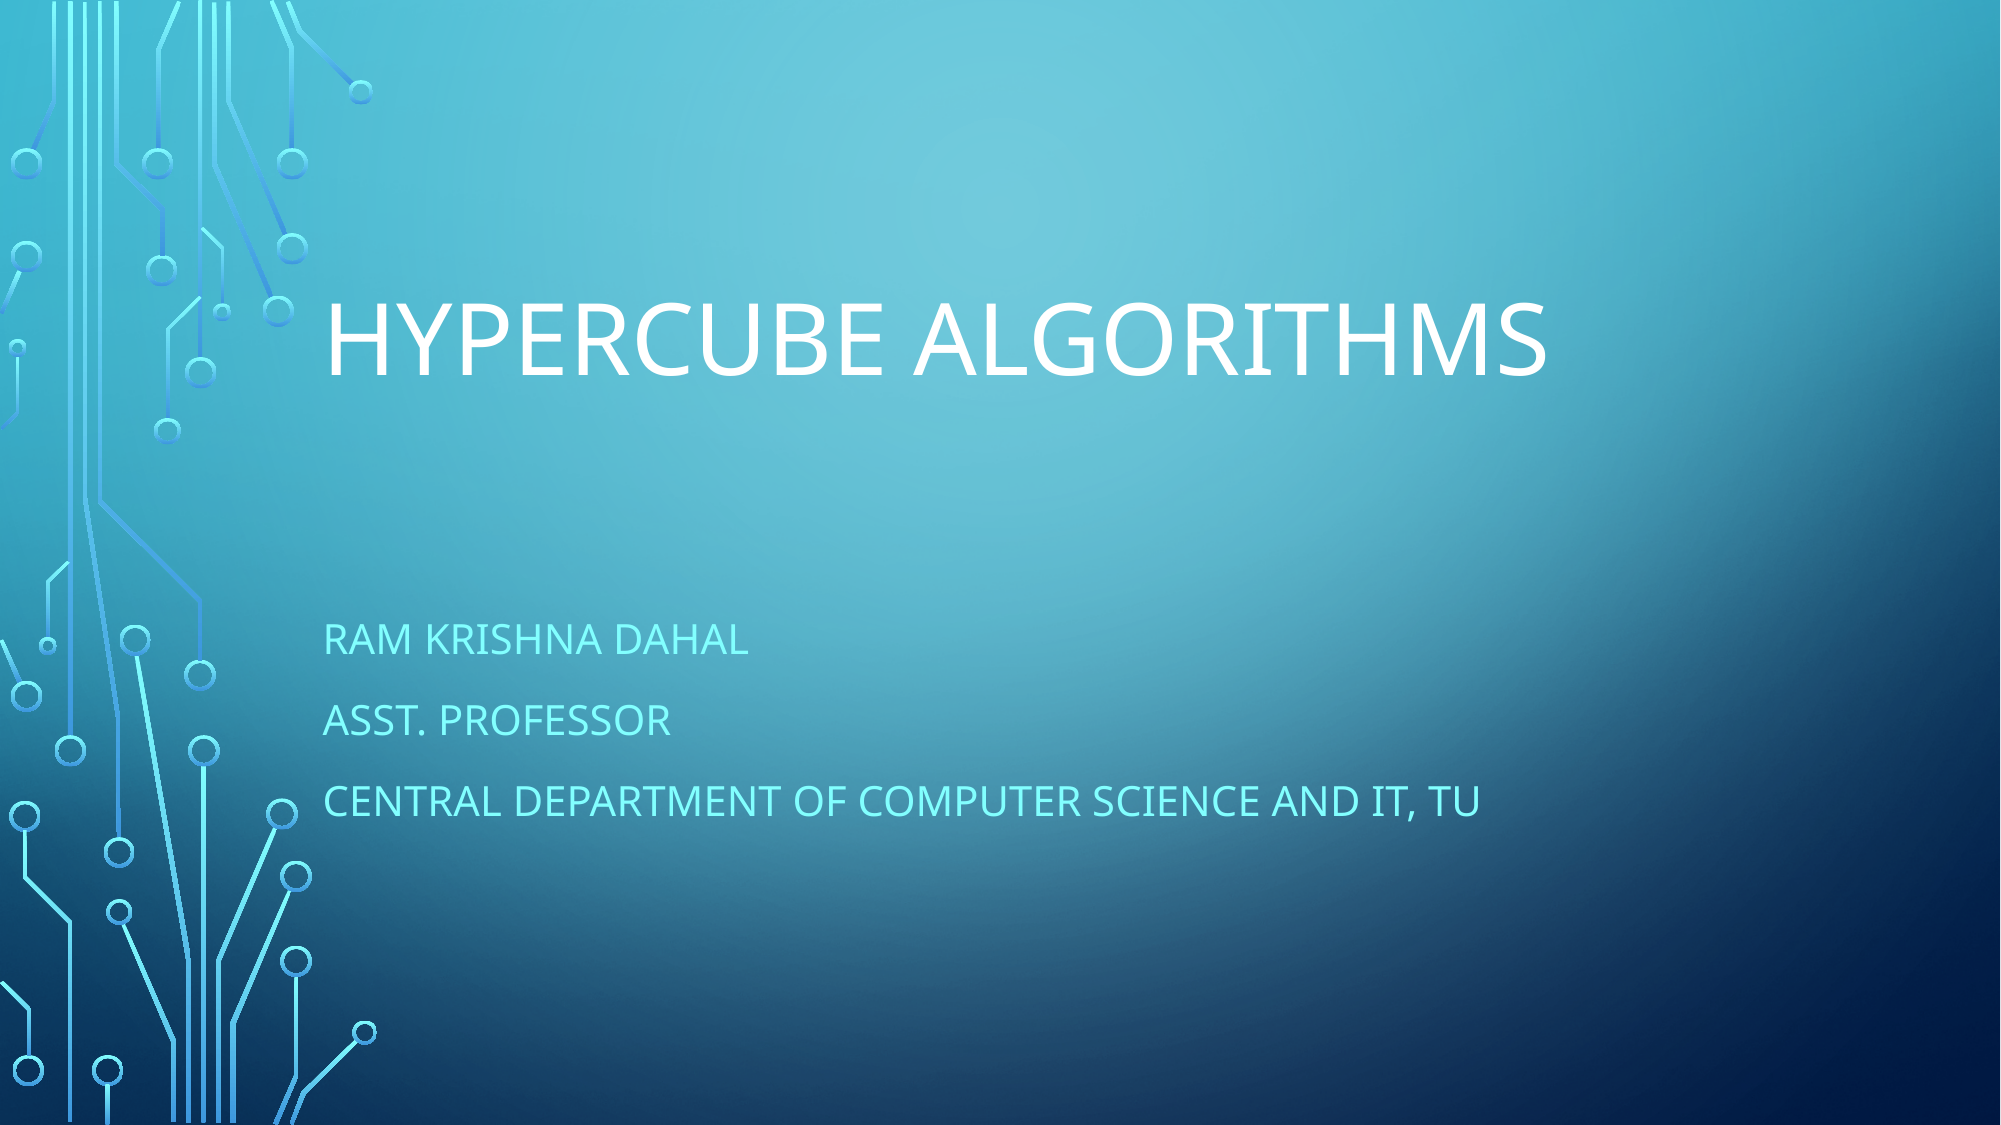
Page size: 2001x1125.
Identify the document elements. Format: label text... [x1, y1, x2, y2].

title HYPERCUBE ALGORITHMS [307, 184, 1750, 405]
subtitle Ram Krishna Dahal Asst. Professor Central Department of computer science and IT, TU [307, 595, 1750, 867]
